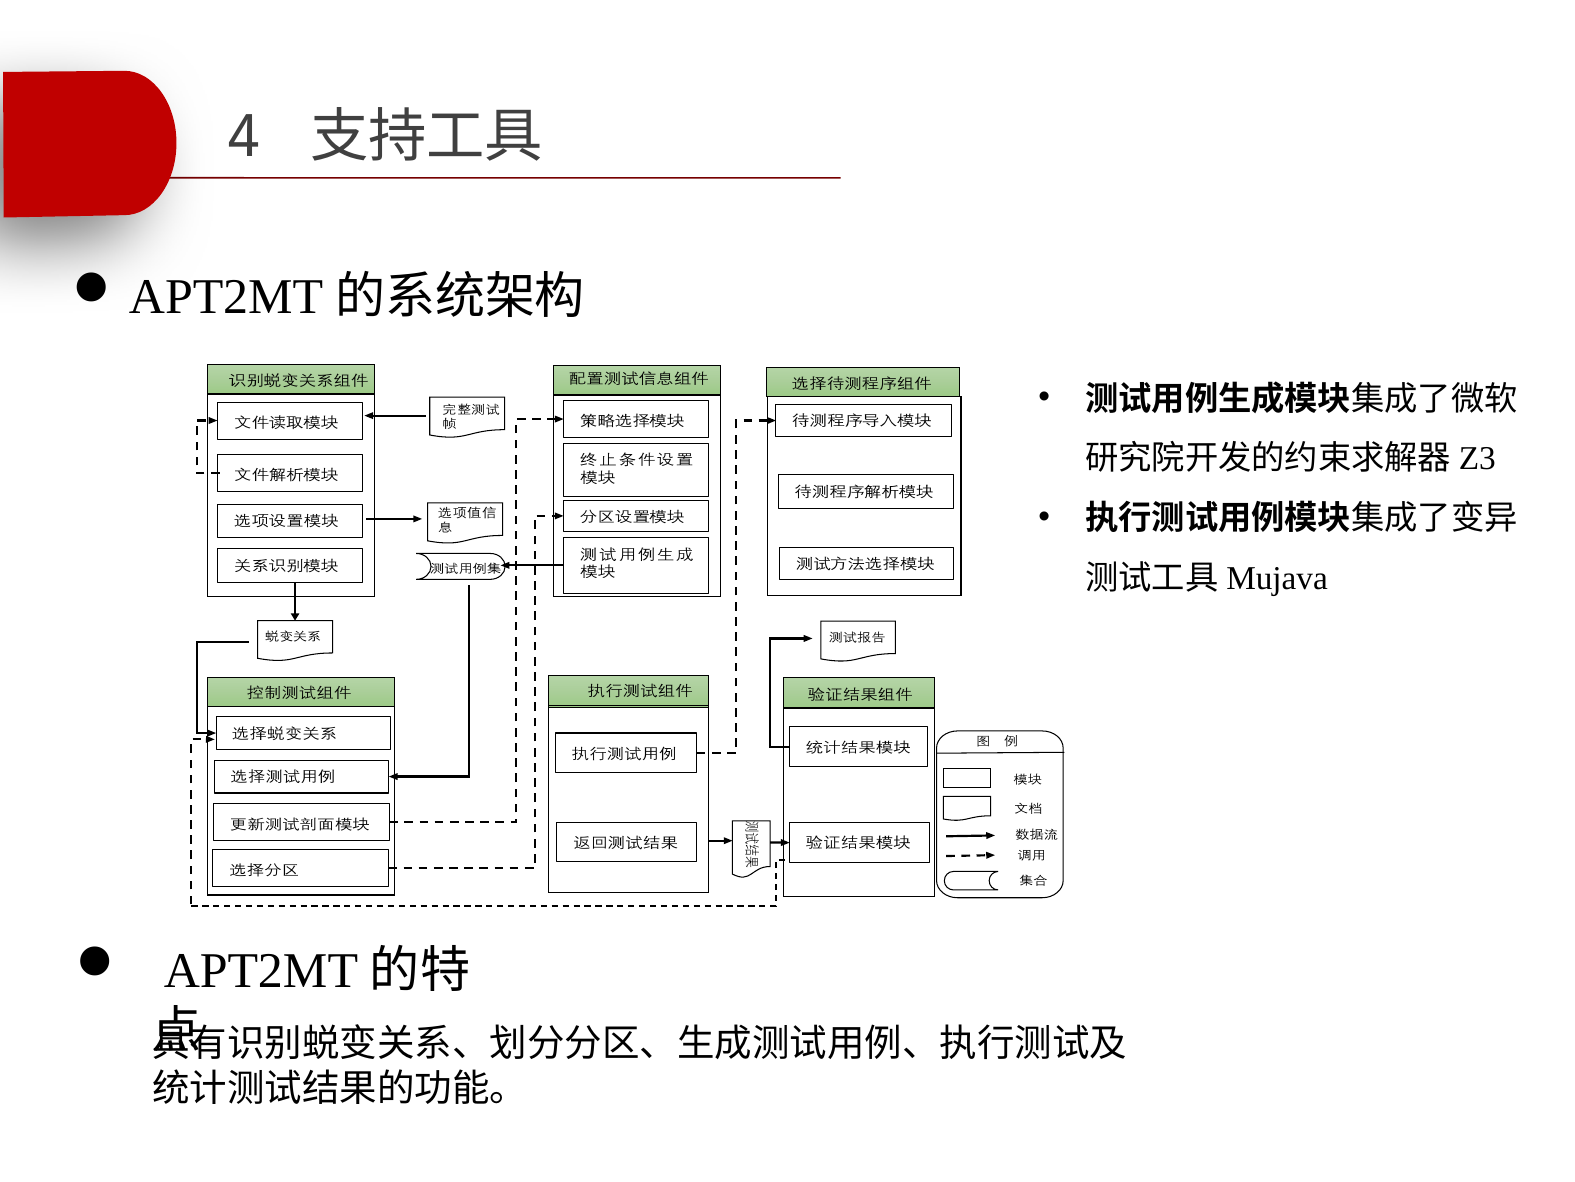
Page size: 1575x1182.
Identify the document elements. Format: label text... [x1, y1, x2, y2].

text_box APT2MT的系统架构 [57, 255, 868, 331]
text_box 测试用例生成模块集成了微软研究院开发的约束求解器Z3 执行测试用例模块集成了变异测试工具Mujava [1086, 349, 1540, 604]
picture [184, 346, 1083, 926]
title 4 支持工具 [208, 59, 717, 208]
text_box 具有识别蜕变关系、划分分区、生成测试用例、执行测试及统计测试结果的功能。 [137, 1011, 1154, 1117]
text_box APT2MT的特点 [61, 930, 523, 1066]
